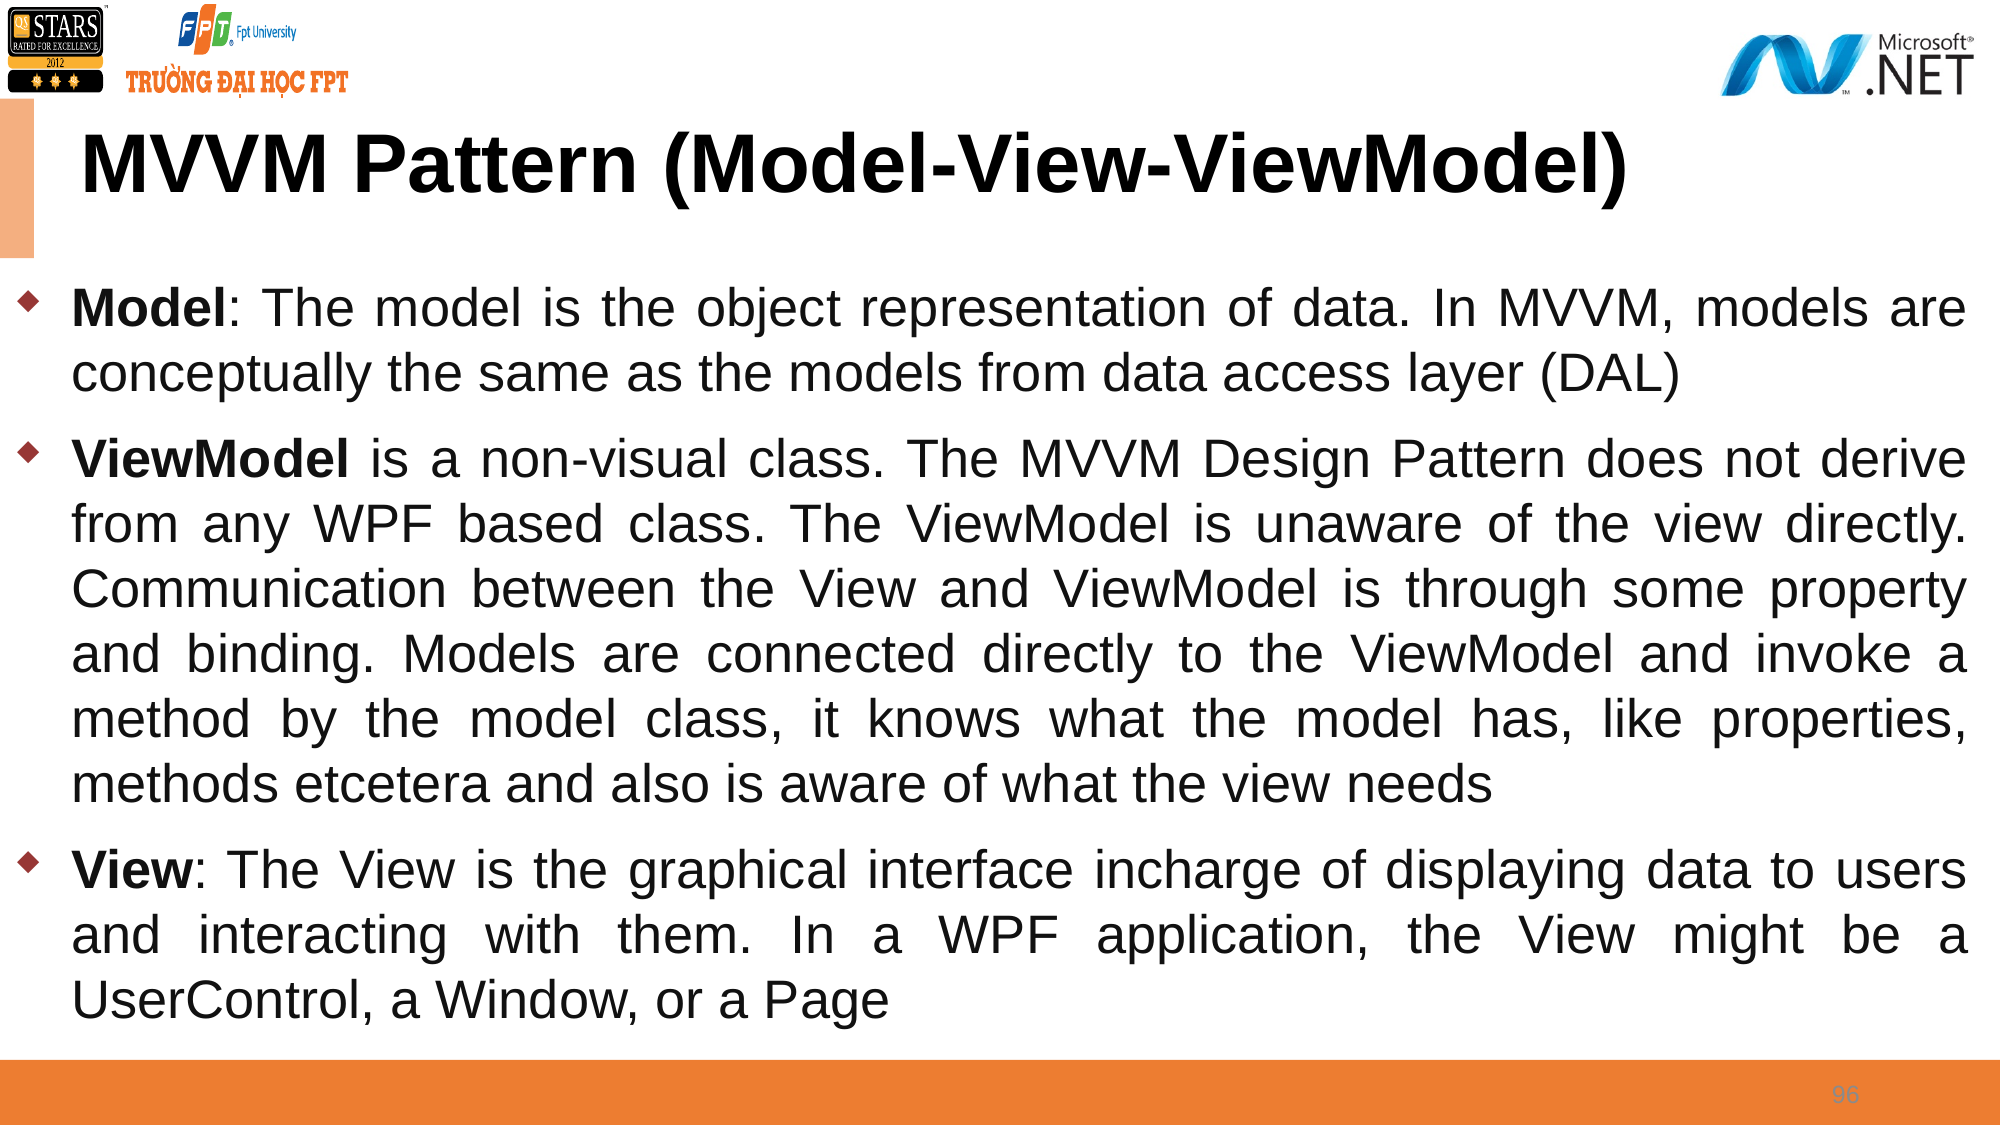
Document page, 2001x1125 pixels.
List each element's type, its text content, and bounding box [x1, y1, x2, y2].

picture [1685, 0, 2001, 129]
title MVVM Pattern (Model-View-ViewModel) [65, 118, 2000, 213]
text_box Model: The model is the object representation of data. In MVVM, models are conceptually the same as the models from data access layer (DAL) ViewModel is a non-visual class. The MVVM Design Pattern does not derive from any WPF based class. The ViewModel is unaware of the view directly. Communication between the View and ViewModel is through some property and binding. Models are connected directly to the ViewModel and invoke a method by the model class, it knows what the model has, like properties, methods etcetera and also is aware of what the view needs View: The View is the graphical interface incharge of displaying data to users and interacting with them. In a WPF application, the View might be a UserControl, a Window, or a Page [0, 265, 1986, 1037]
slide_number 96 [1424, 1063, 1875, 1123]
